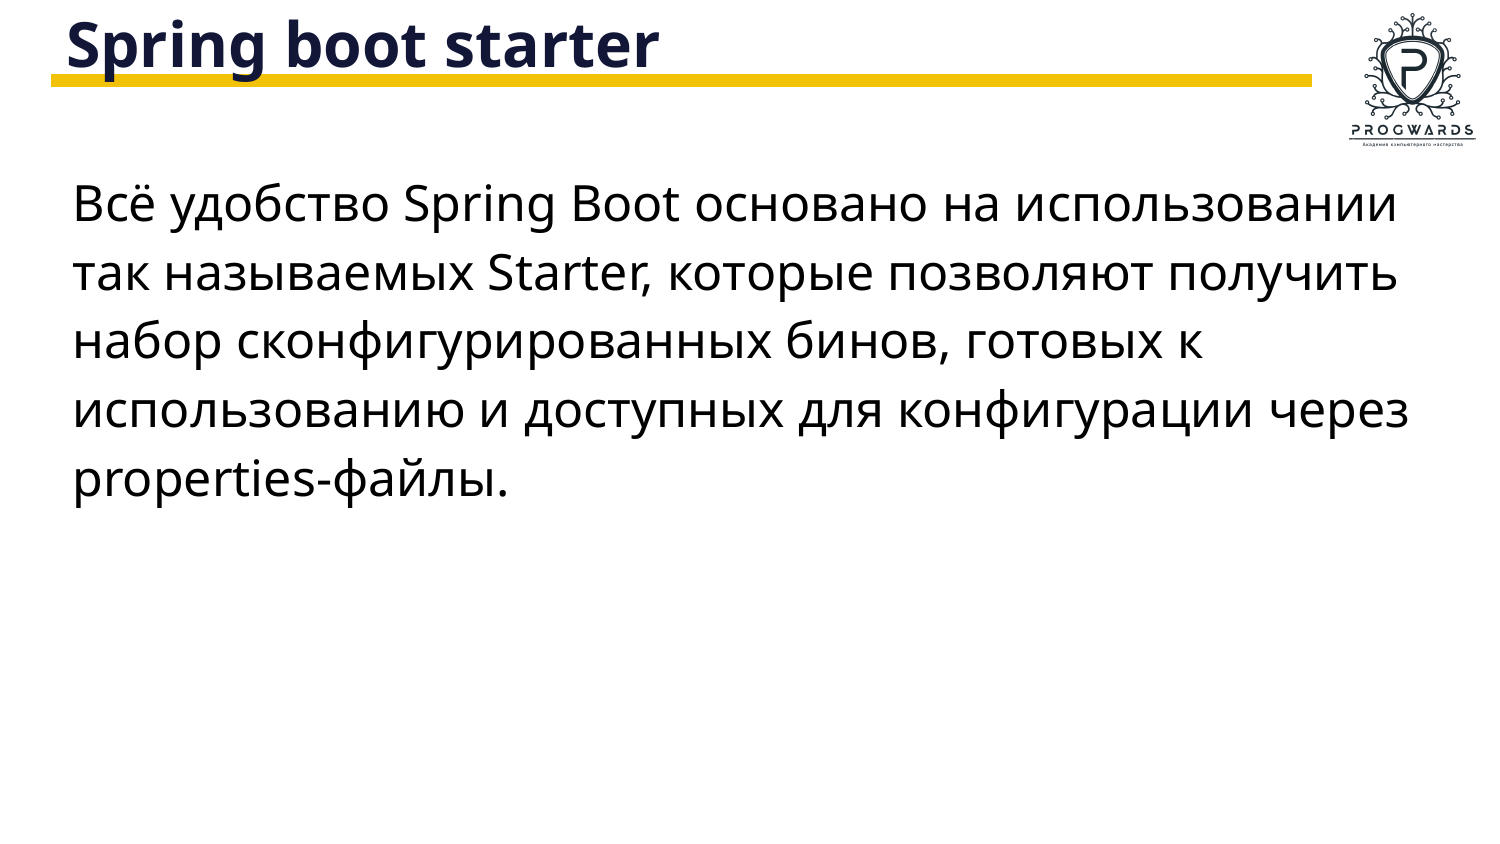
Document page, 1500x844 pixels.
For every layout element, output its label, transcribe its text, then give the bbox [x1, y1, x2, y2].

list Всё удобство Spring Boot основано на использовании так называемых Starter, которые позволяют получить набор сконфигурированных бинов, готовых к использованию и доступных для конфигурации через properties-файлы. [51, 147, 1449, 750]
title Spring boot starter [51, 0, 1449, 81]
picture [1349, 13, 1476, 148]
